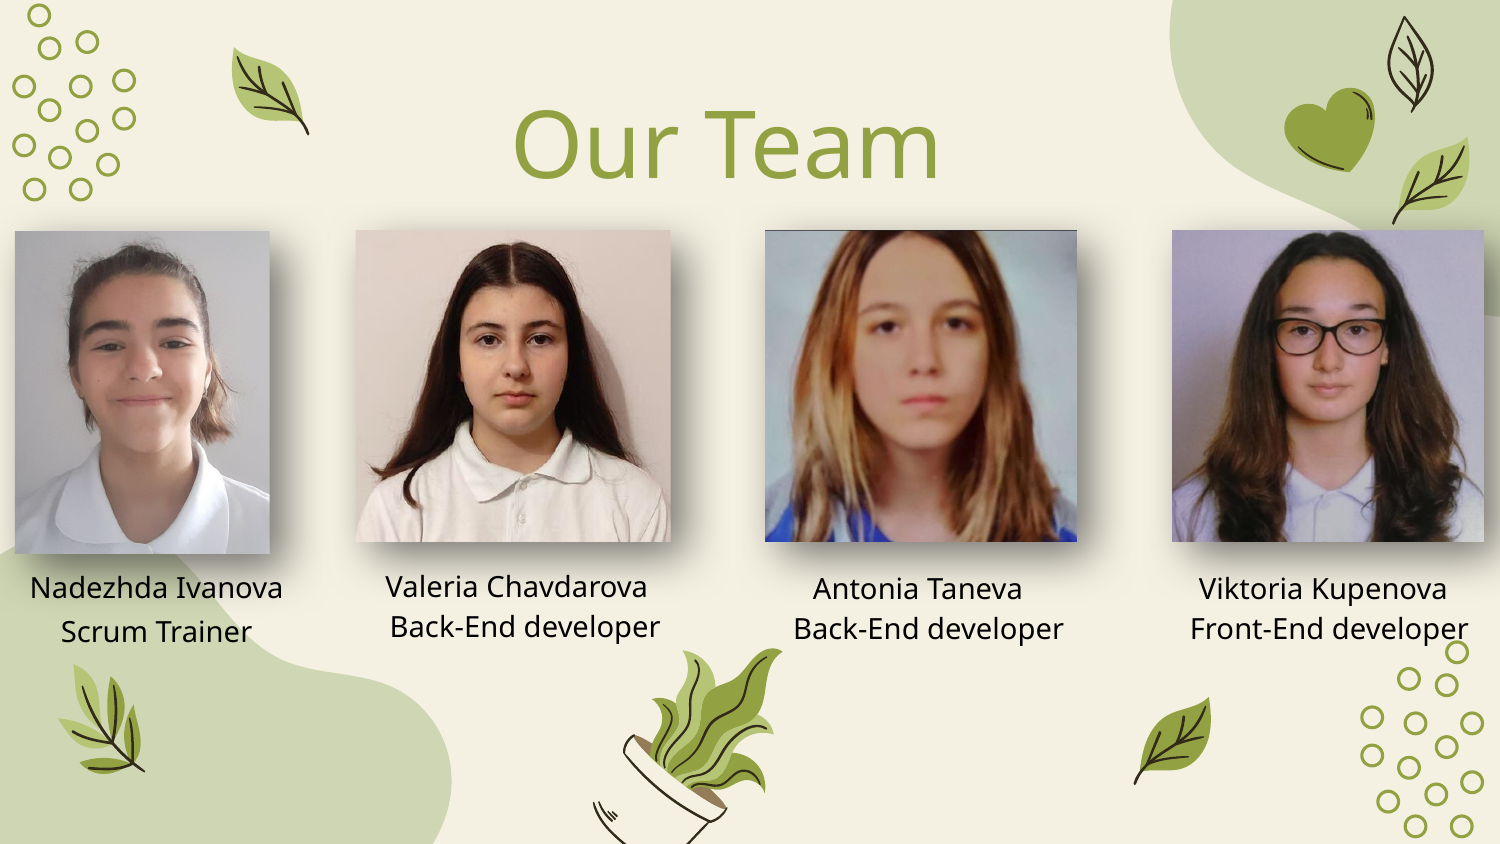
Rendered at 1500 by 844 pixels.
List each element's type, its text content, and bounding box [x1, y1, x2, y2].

picture [14, 231, 270, 555]
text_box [1133, 696, 1213, 786]
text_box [230, 46, 310, 136]
picture [355, 230, 671, 542]
text_box Viktoria Kupenova [1184, 562, 1495, 603]
title Our Team [309, 118, 1145, 213]
text_box Antonia Taneva [798, 562, 1076, 603]
picture [765, 230, 1077, 542]
text_box Nadezhda Ivanova [14, 562, 326, 612]
text_box Front-End developer [1175, 603, 1500, 653]
text_box Back-End developer [374, 601, 689, 651]
picture [1172, 230, 1484, 542]
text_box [609, 630, 774, 844]
text_box Back-End developer [778, 603, 1090, 653]
text_box Valeria Chavdarova [370, 561, 682, 611]
text_box Scrum Trainer [46, 606, 300, 656]
